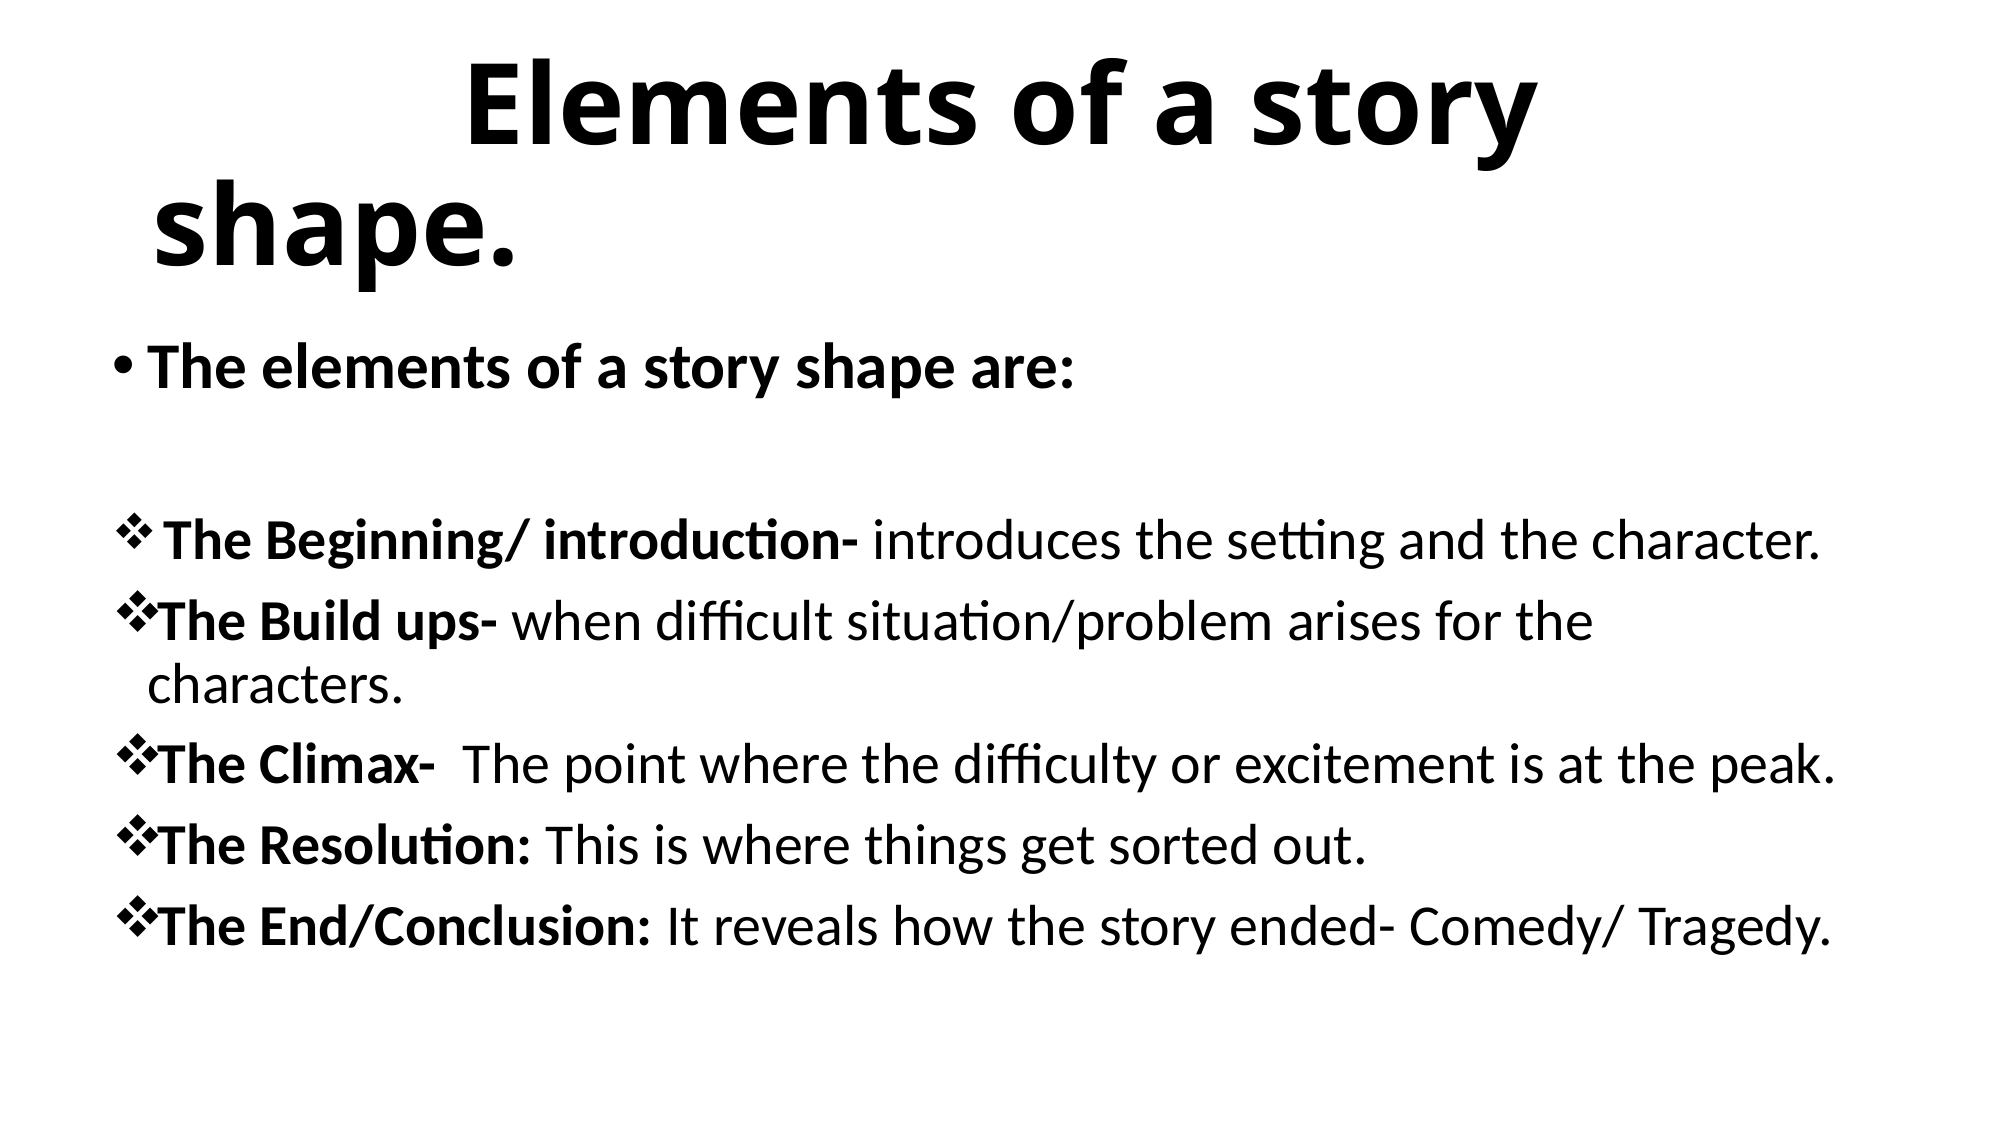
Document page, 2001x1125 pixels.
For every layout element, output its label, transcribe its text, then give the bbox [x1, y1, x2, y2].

title Elements of a story shape. [137, 59, 1863, 228]
list The elements of a story shape are: The Beginning/ introduction- introduces the setting and the character. The Build ups- when difficult situation/problem arises for the characters. The Climax- The point where the difficulty or excitement is at the peak. The Resolution: This is where things get sorted out. The End/Conclusion: It reveals how the story ended- Comedy/ Tragedy. [96, 228, 1863, 1089]
